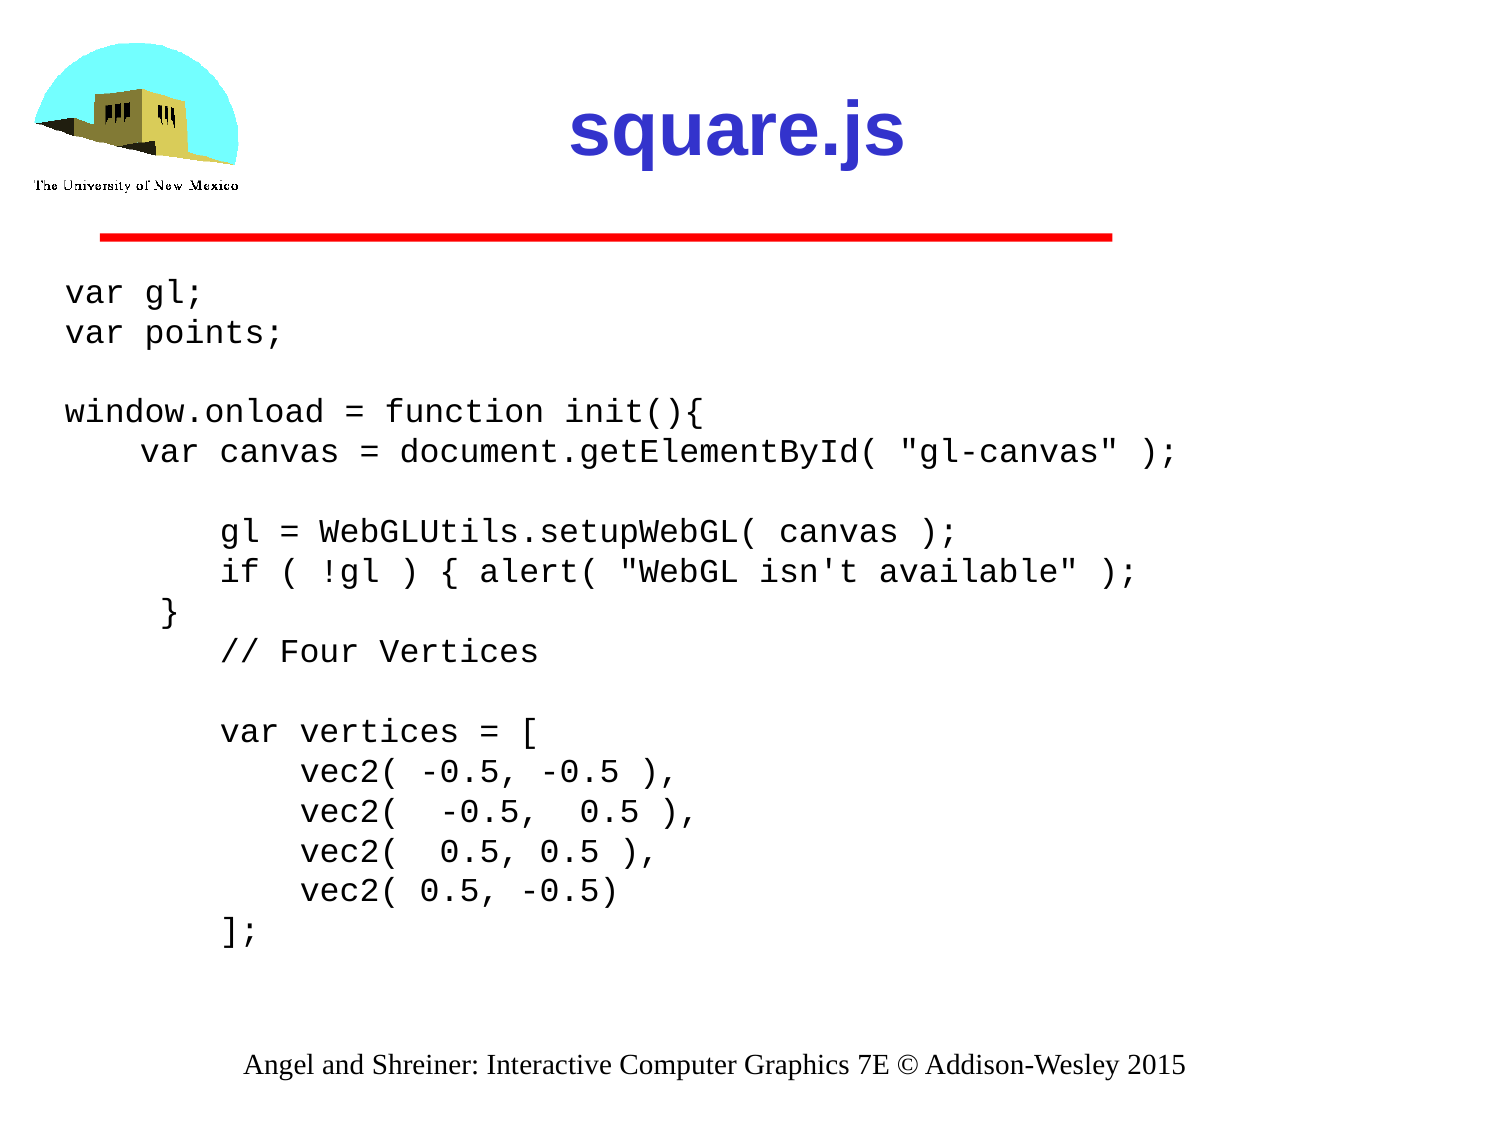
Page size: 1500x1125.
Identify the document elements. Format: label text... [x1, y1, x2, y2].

footer Angel and Shreiner: Interactive Computer Graphics 7E © Addison-Wesley 2015 [187, 1037, 1251, 1076]
title square.js [225, 37, 1250, 213]
text_box var gl; var points; window.onload = function init(){ var canvas = document.getElementById( "gl-canvas" ); gl = WebGLUtils.setupWebGL( canvas ); if ( !gl ) { alert( "WebGL isn't available" ); } // Four Vertices var vertices = [ vec2( -0.5, -0.5 ), vec2( -0.5, 0.5 ), vec2( 0.5, 0.5 ), vec2( 0.5, -0.5) ]; [49, 262, 1463, 996]
